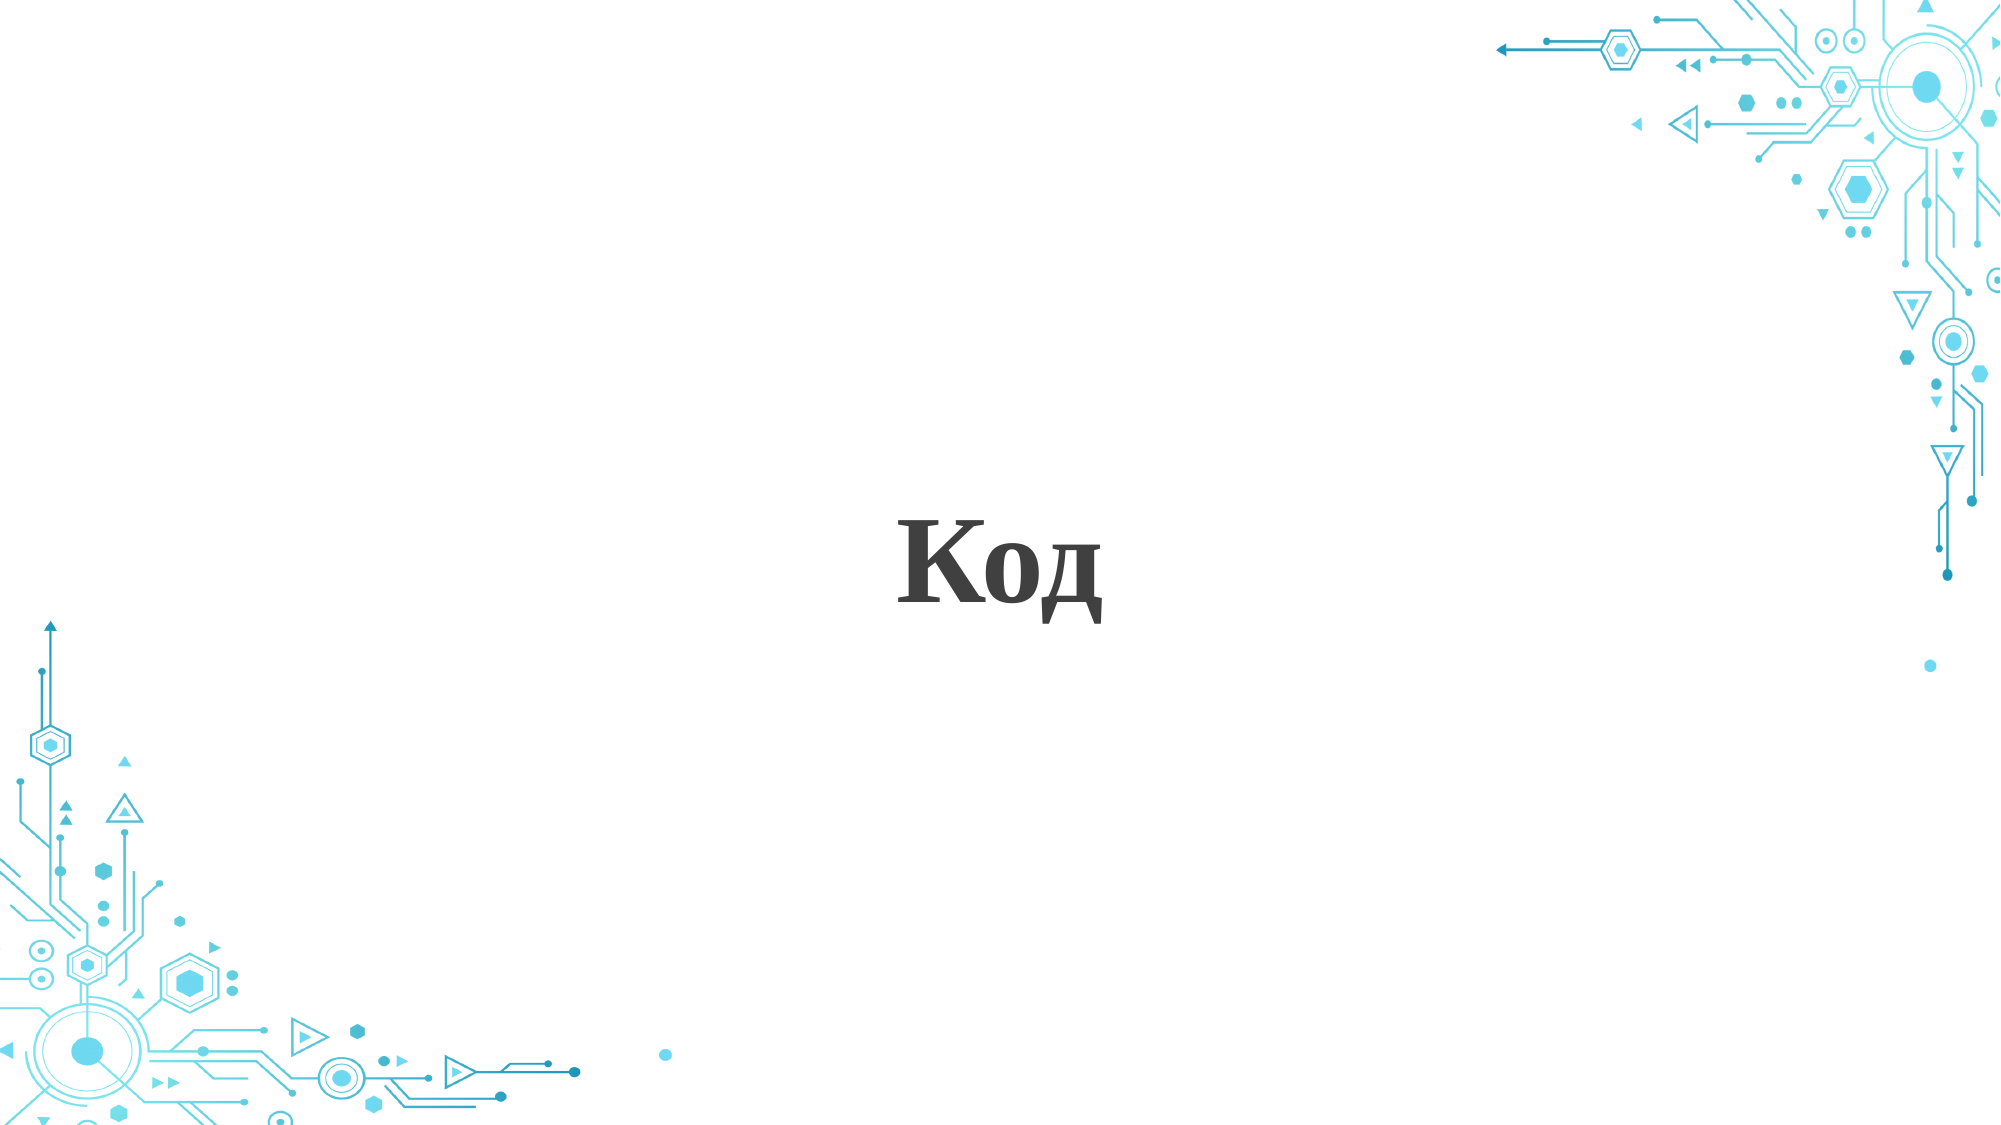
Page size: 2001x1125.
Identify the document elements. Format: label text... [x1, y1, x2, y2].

title Код [137, 453, 1495, 672]
picture [0, 620, 672, 1125]
picture [1412, 0, 2000, 671]
